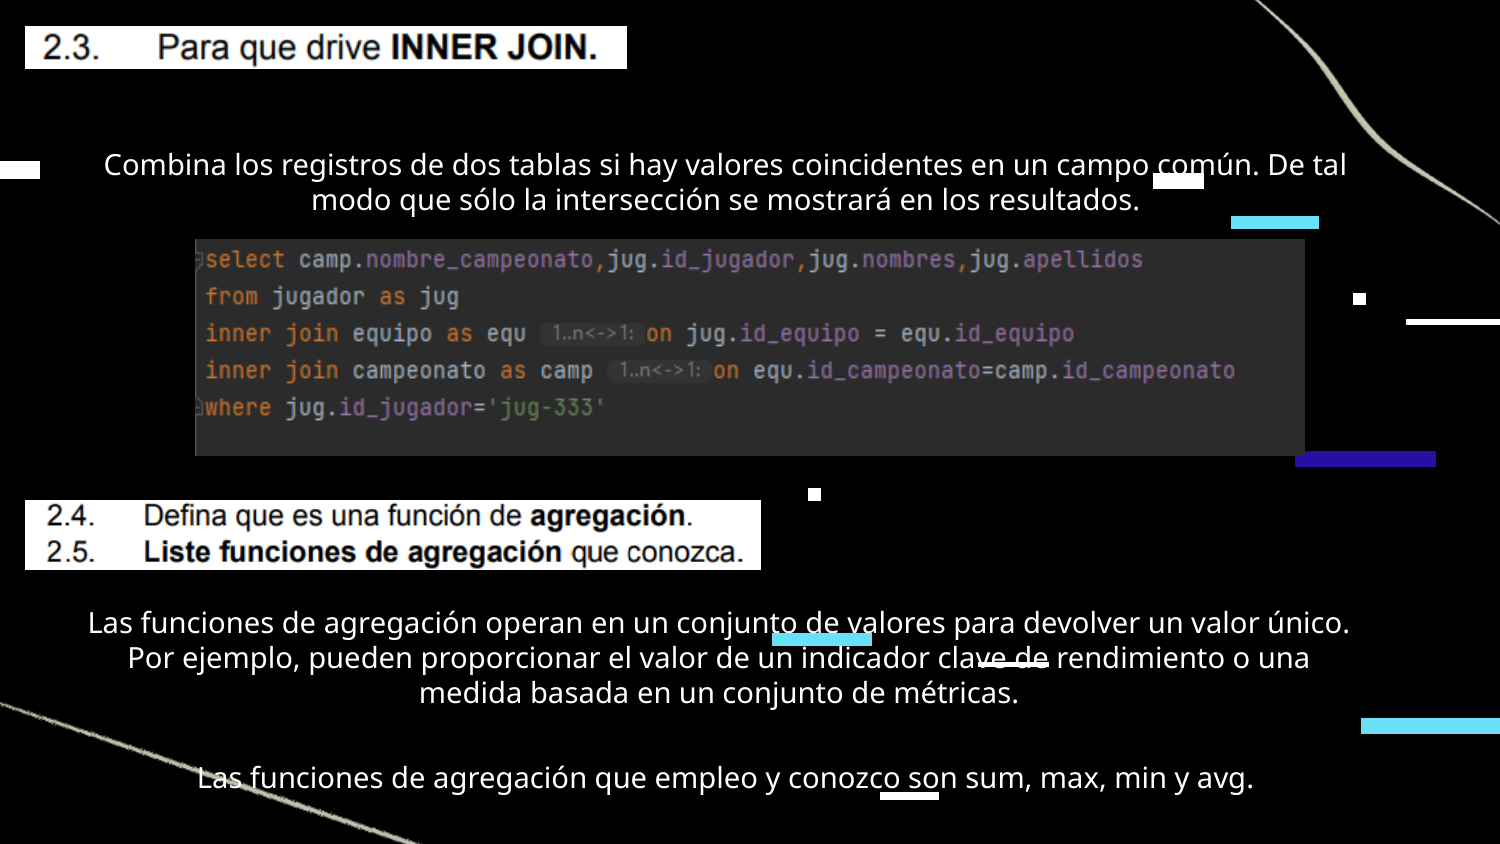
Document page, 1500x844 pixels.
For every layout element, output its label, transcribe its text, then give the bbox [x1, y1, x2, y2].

subtitle Combina los registros de dos tablas si hay valores coincidentes en un campo común. De tal modo que sólo la intersección se mostrará en los resultados. [63, 86, 1366, 312]
picture [25, 0, 1500, 580]
picture [25, 25, 628, 69]
text_box Las funciones de agregación que empleo y conozco son sum, max, min y avg. [63, 699, 1366, 844]
picture [0, 586, 63, 844]
text_box Las funciones de agregación operan en un conjunto de valores para devolver un valor único. Por ejemplo, pueden proporcionar el valor de un indicador clave de rendimiento o una medida basada en un conjunto de métricas. [56, 580, 1360, 734]
text_box [1294, 451, 1437, 468]
text_box [808, 488, 822, 501]
